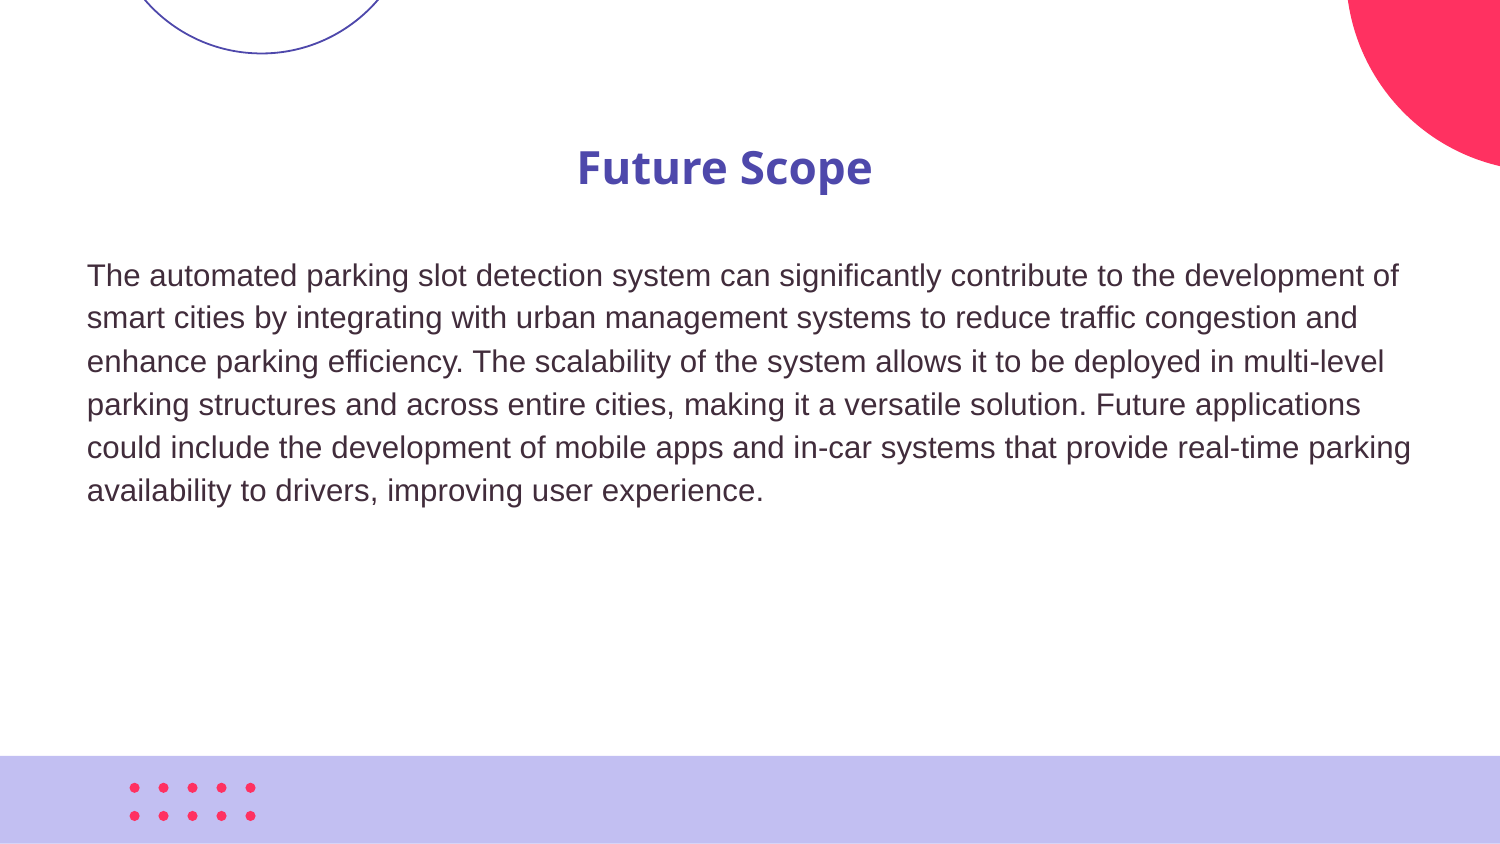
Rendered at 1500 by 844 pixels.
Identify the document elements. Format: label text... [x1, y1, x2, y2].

title Future Scope [0, 119, 1450, 213]
subtitle The automated parking slot detection system can significantly contribute to the development of smart cities by integrating with urban management systems to reduce traffic congestion and enhance parking efficiency. The scalability of the system allows it to be deployed in multi-level parking structures and across entire cities, making it a versatile solution. Future applications could include the development of mobile apps and in-car systems that provide real-time parking availability to drivers, improving user experience. [71, 234, 1450, 622]
